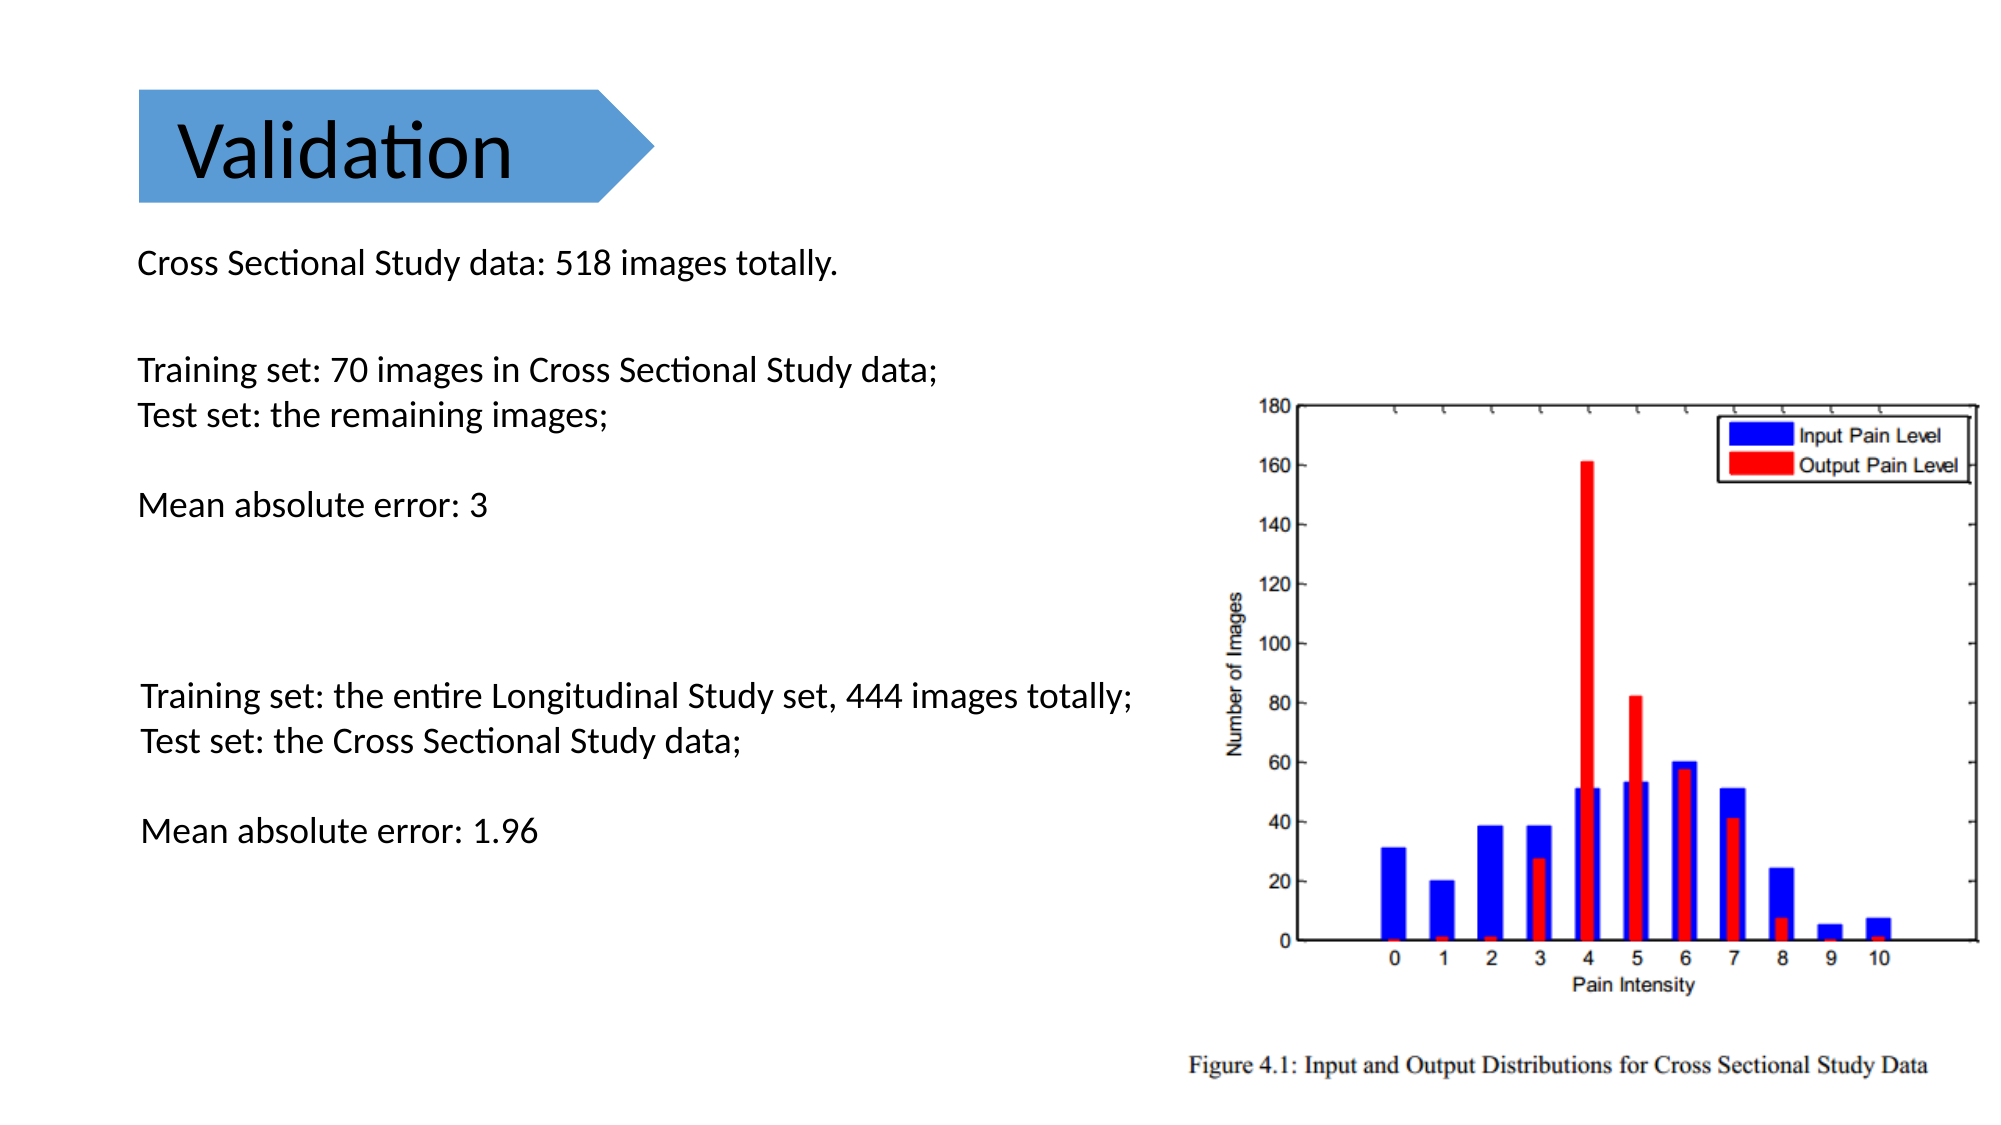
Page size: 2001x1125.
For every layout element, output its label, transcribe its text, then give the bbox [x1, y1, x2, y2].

text_box Validation [162, 88, 683, 203]
text_box Training set: 70 images in Cross Sectional Study data; Test set: the remaining images; Mean absolute error: 3 [122, 337, 1236, 533]
text_box [135, 86, 603, 206]
text_box Training set: the entire Longitudinal Study set, 444 images totally; Test set: the Cross Sectional Study data; Mean absolute error: 1.96 [125, 663, 1146, 859]
text_box Cross Sectional Study data: 518 images totally. [122, 230, 1344, 290]
picture [1146, 374, 2000, 1092]
